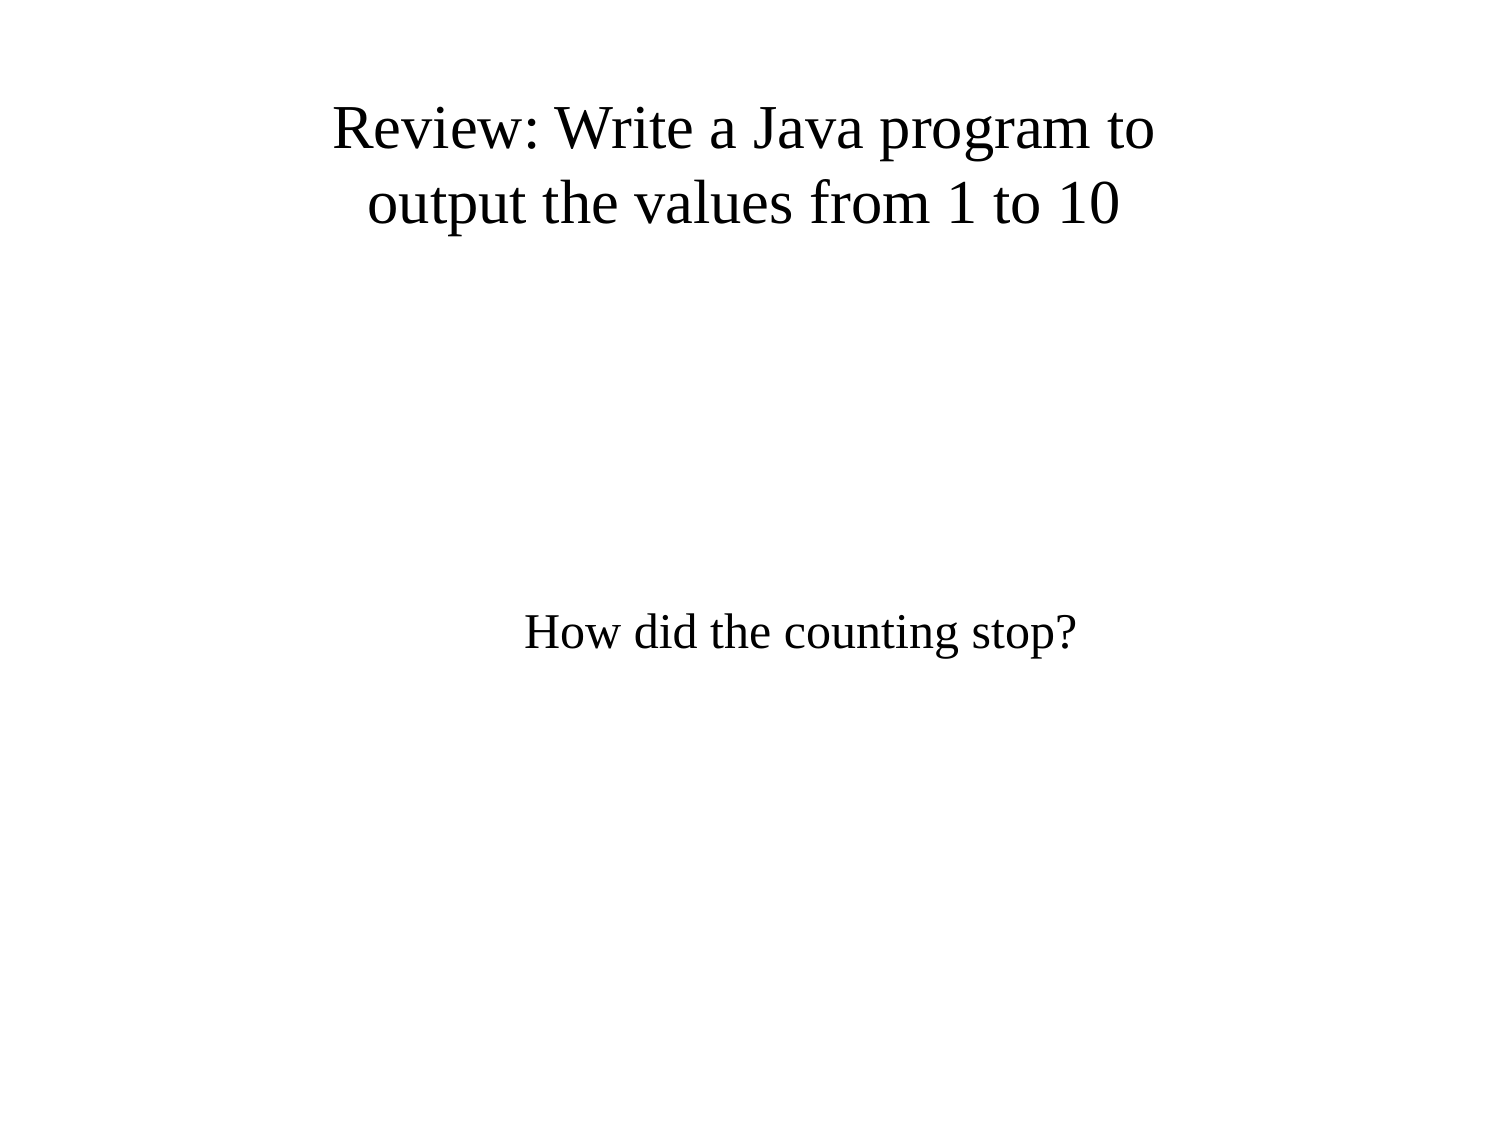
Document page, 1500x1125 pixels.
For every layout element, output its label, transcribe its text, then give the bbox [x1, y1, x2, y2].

text_box How did the counting stop? [509, 583, 1401, 688]
text_box Review: Write a Java program to output the values from 1 to 10 [298, 71, 1190, 176]
